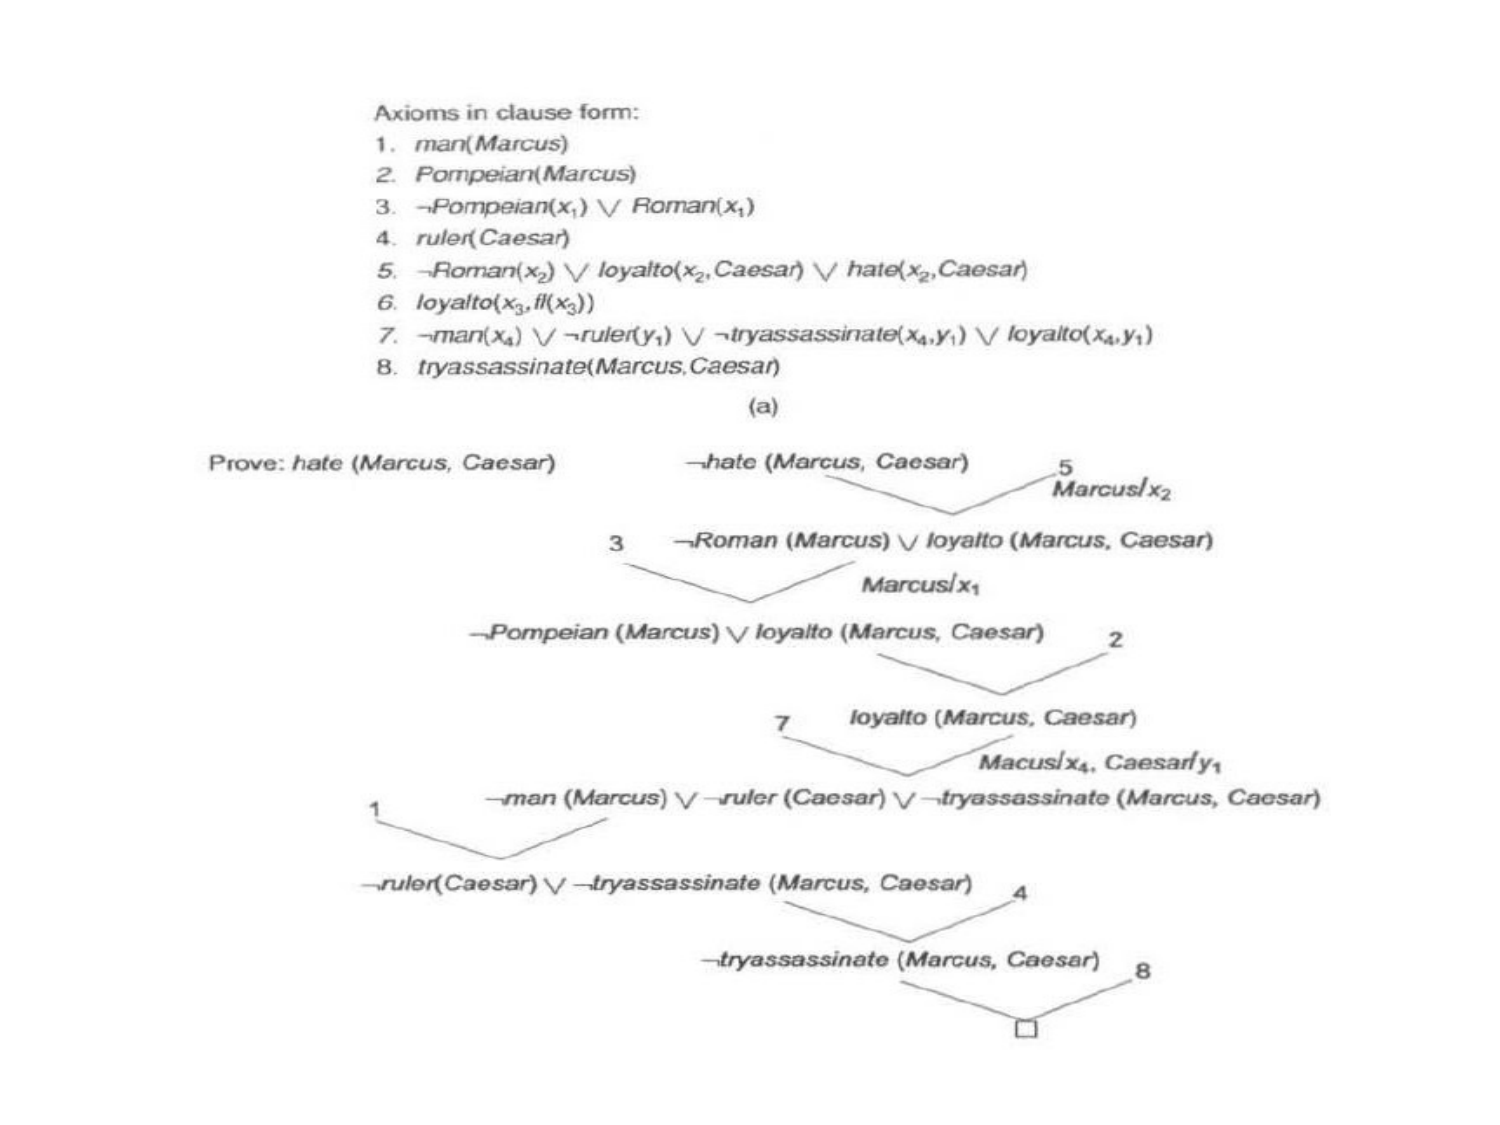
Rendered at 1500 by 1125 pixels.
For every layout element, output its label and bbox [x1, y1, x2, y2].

picture [193, 87, 1332, 1051]
